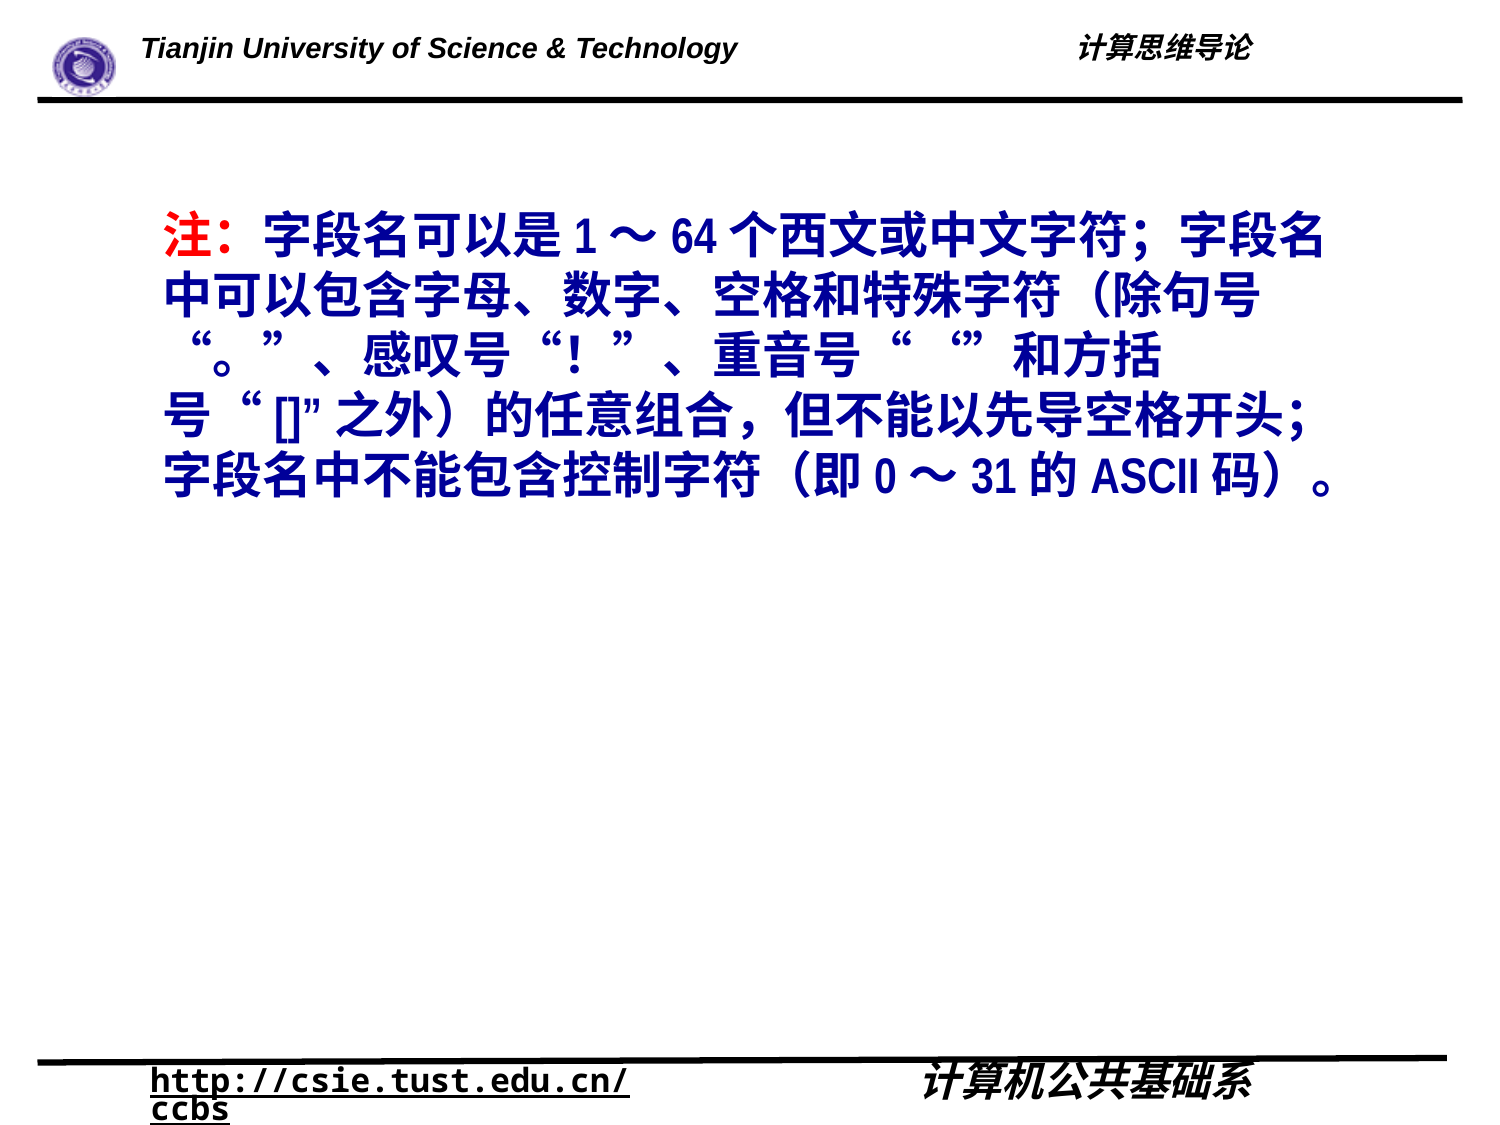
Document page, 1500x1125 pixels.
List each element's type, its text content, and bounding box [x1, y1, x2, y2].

picture [52, 37, 116, 97]
text_box 注：字段名可以是1～64个西文或中文字符；字段名中可以包含字母、数字、空格和特殊字符（除句号“。”、感叹号“！”、重音号“‘”和方括号“[]”之外）的任意组合，但不能以先导空格开头；字段名中不能包含控制字符（即0～31的ASCII码）。 [147, 196, 1388, 511]
